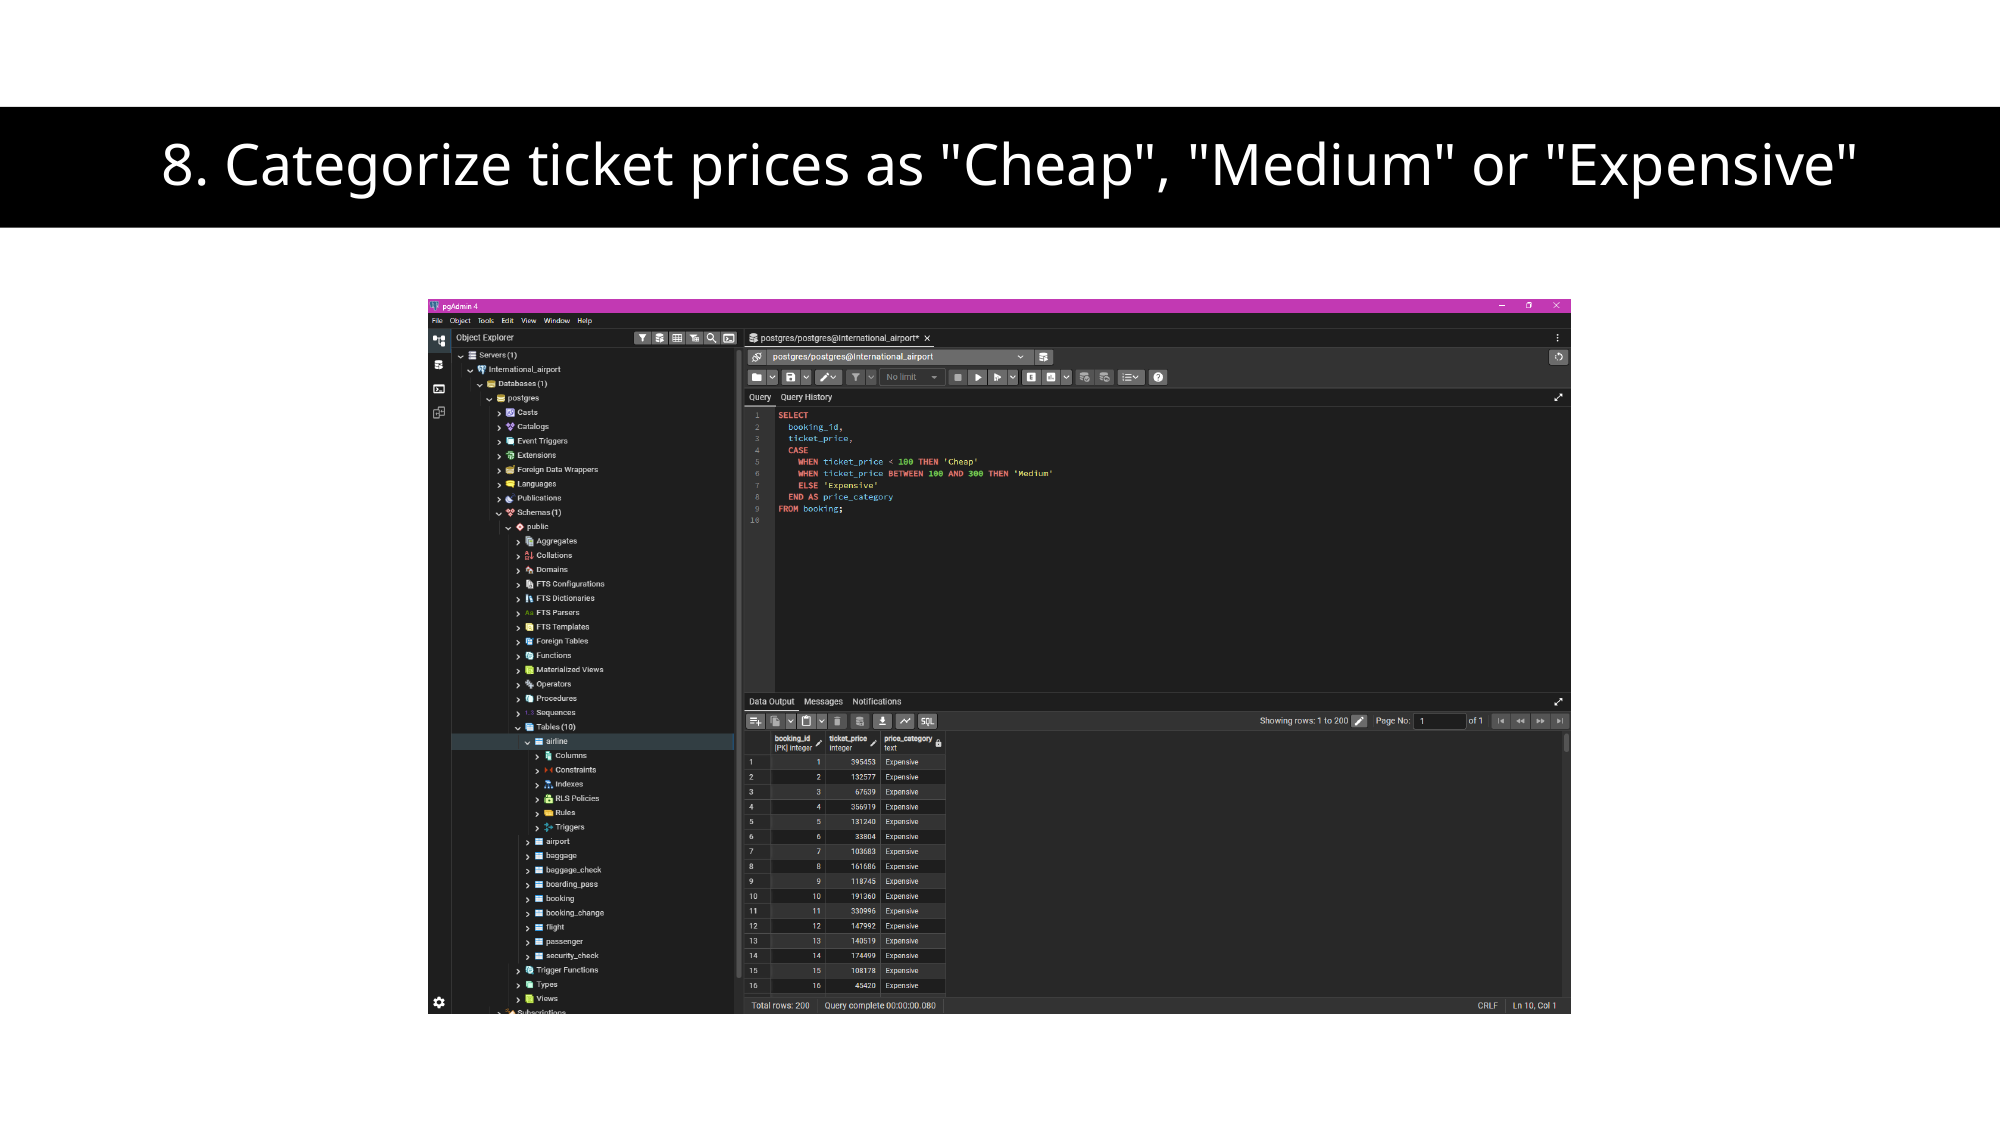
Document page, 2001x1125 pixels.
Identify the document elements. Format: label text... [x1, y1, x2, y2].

text_box [0, 105, 2000, 229]
title 8. Categorize ticket prices as "Cheap", "Medium" or "Expensive" [91, 105, 1931, 228]
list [428, 298, 1572, 1014]
